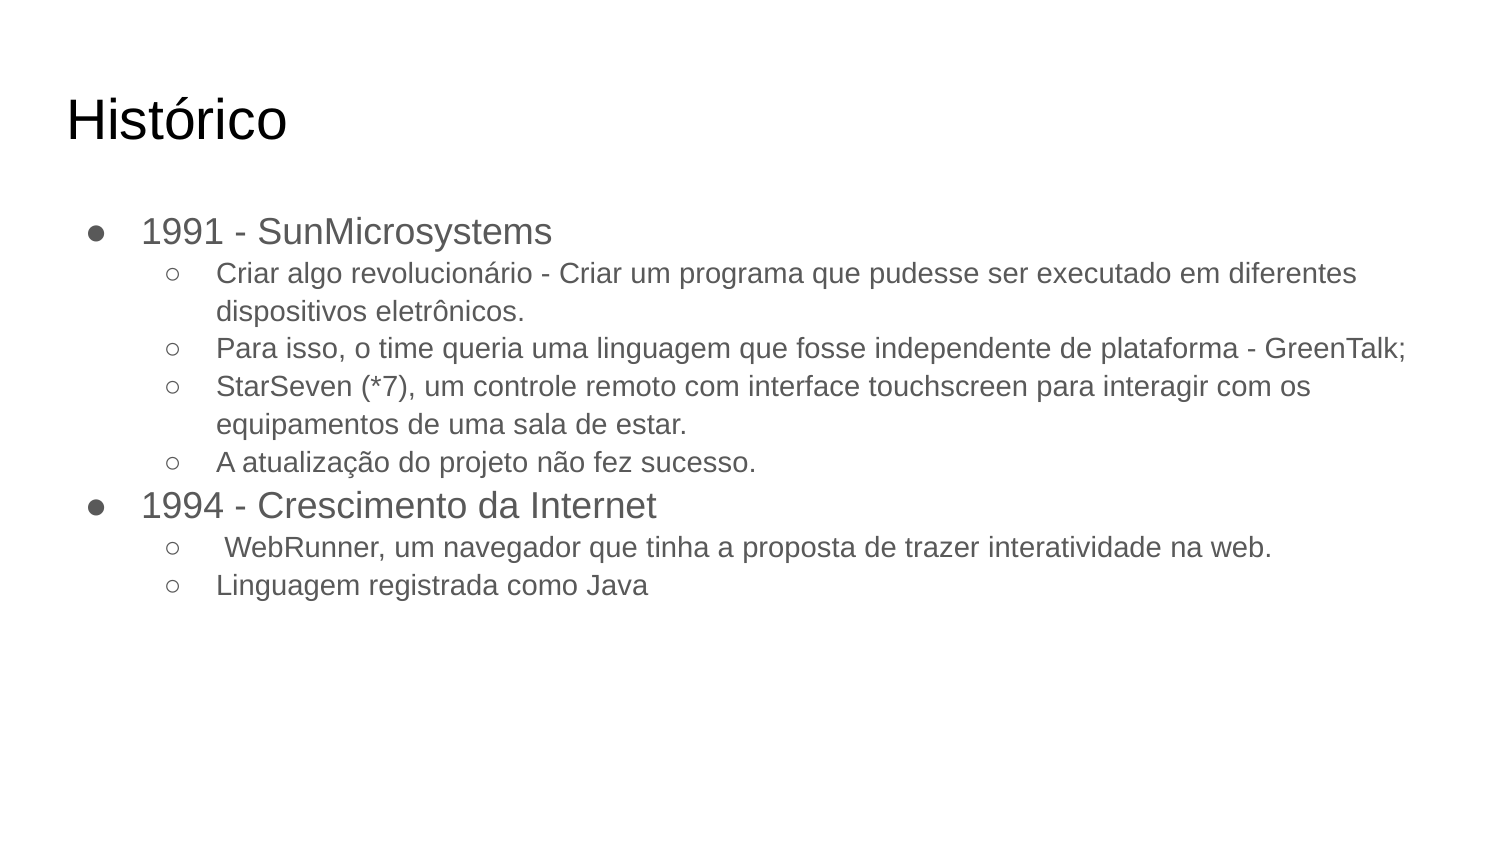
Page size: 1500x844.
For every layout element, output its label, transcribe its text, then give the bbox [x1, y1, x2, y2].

title Histórico [51, 72, 1449, 167]
list 1991 - SunMicrosystems Criar algo revolucionário - Criar um programa que pudesse ser executado em diferentes dispositivos eletrônicos. Para isso, o time queria uma linguagem que fosse independente de plataforma - GreenTalk; StarSeven (*7), um controle remoto com interface touchscreen para interagir com os equipamentos de uma sala de estar. A atualização do projeto não fez sucesso. 1994 - Crescimento da Internet WebRunner, um navegador que tinha a proposta de trazer interatividade na web. Linguagem registrada como Java [51, 189, 1449, 750]
